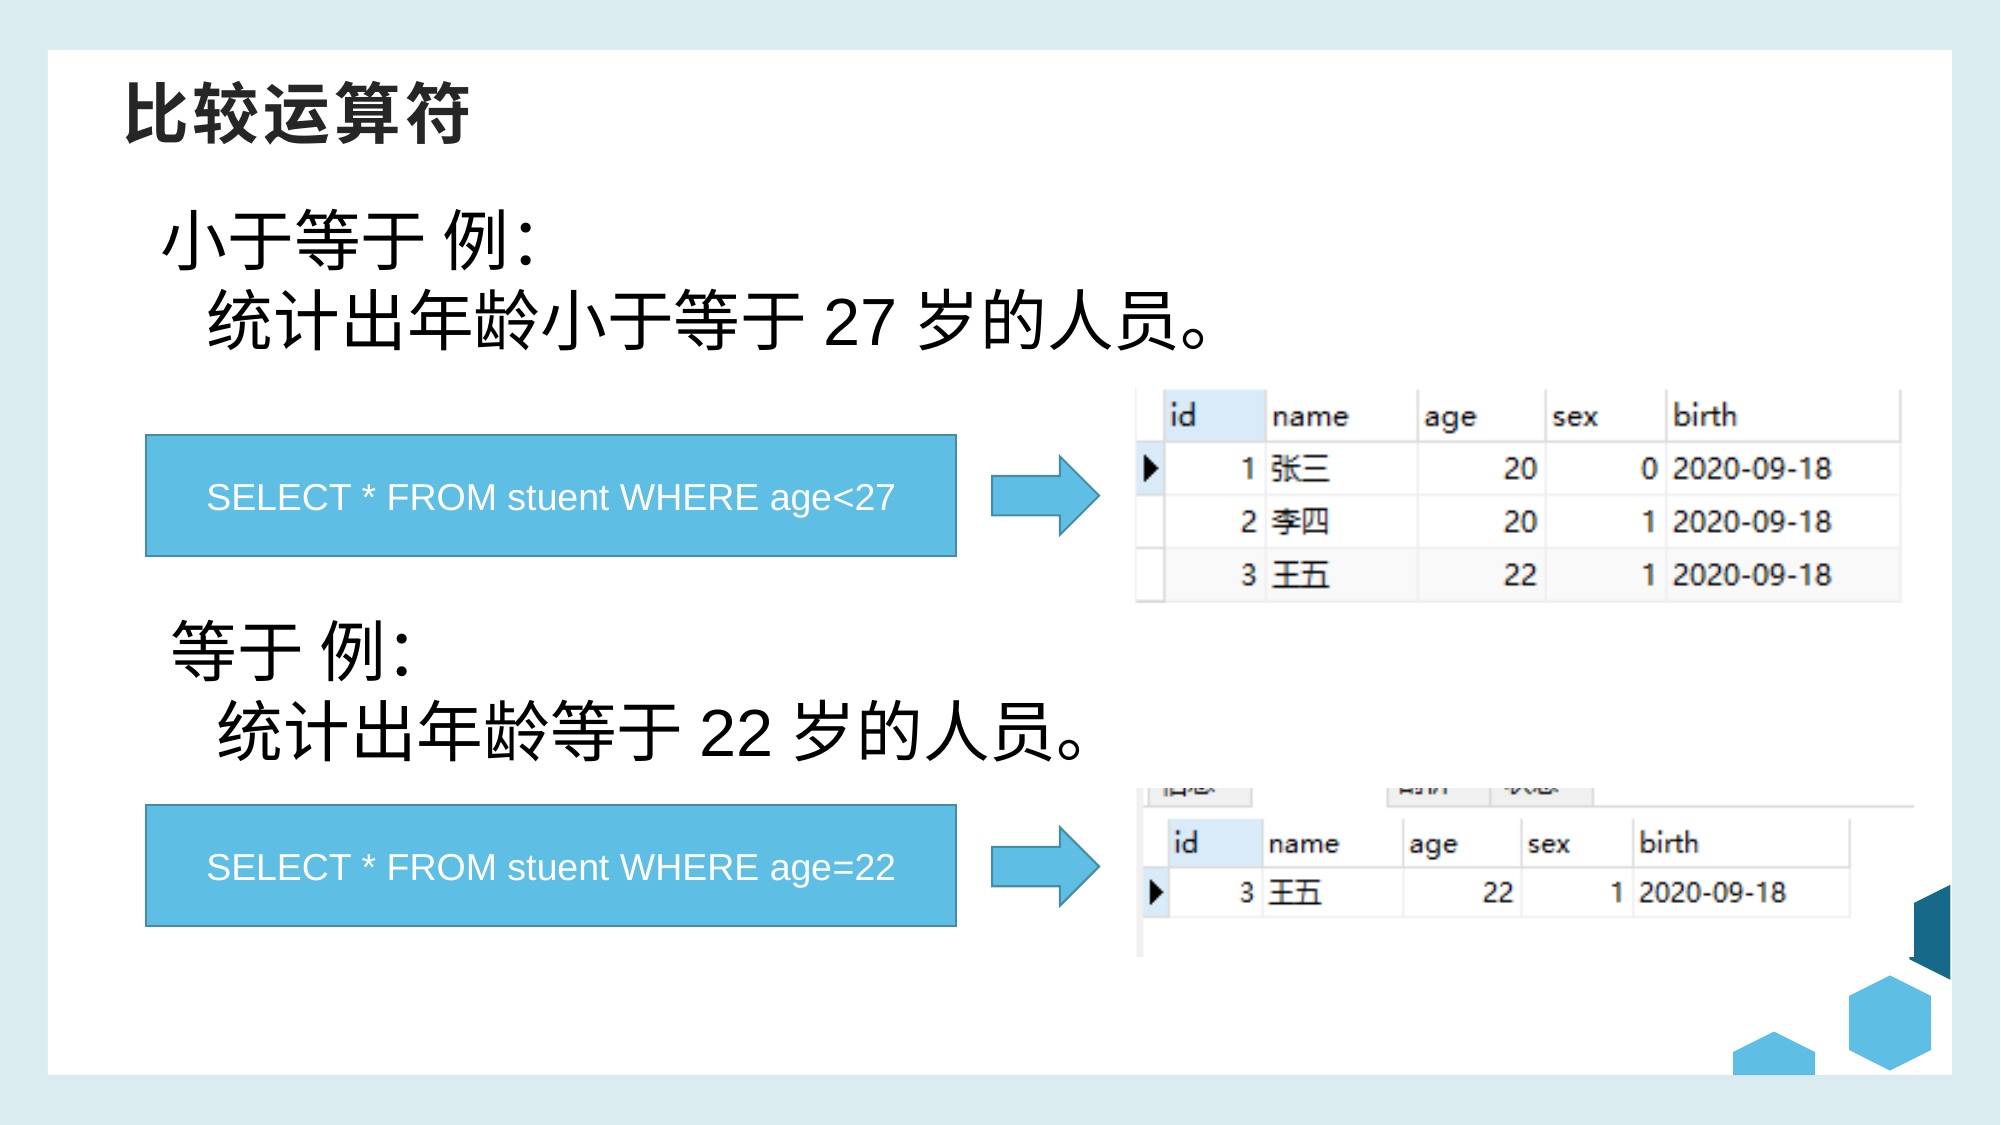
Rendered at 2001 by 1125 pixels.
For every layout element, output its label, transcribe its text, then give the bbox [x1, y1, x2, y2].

text_box [991, 453, 1101, 538]
text_box SELECT * FROM stuent WHERE age=22 [145, 804, 957, 927]
text_box SELECT * FROM stuent WHERE age<27 [145, 434, 957, 557]
picture [1135, 388, 1912, 603]
text_box 等于 例： 统计出年龄等于22岁的人员。 [155, 602, 1453, 778]
text_box 小于等于 例： 统计出年龄小于等于27岁的人员。 [146, 191, 1431, 446]
title 比较运算符 [105, 52, 1685, 172]
picture [1117, 788, 1914, 957]
text_box [991, 824, 1101, 909]
